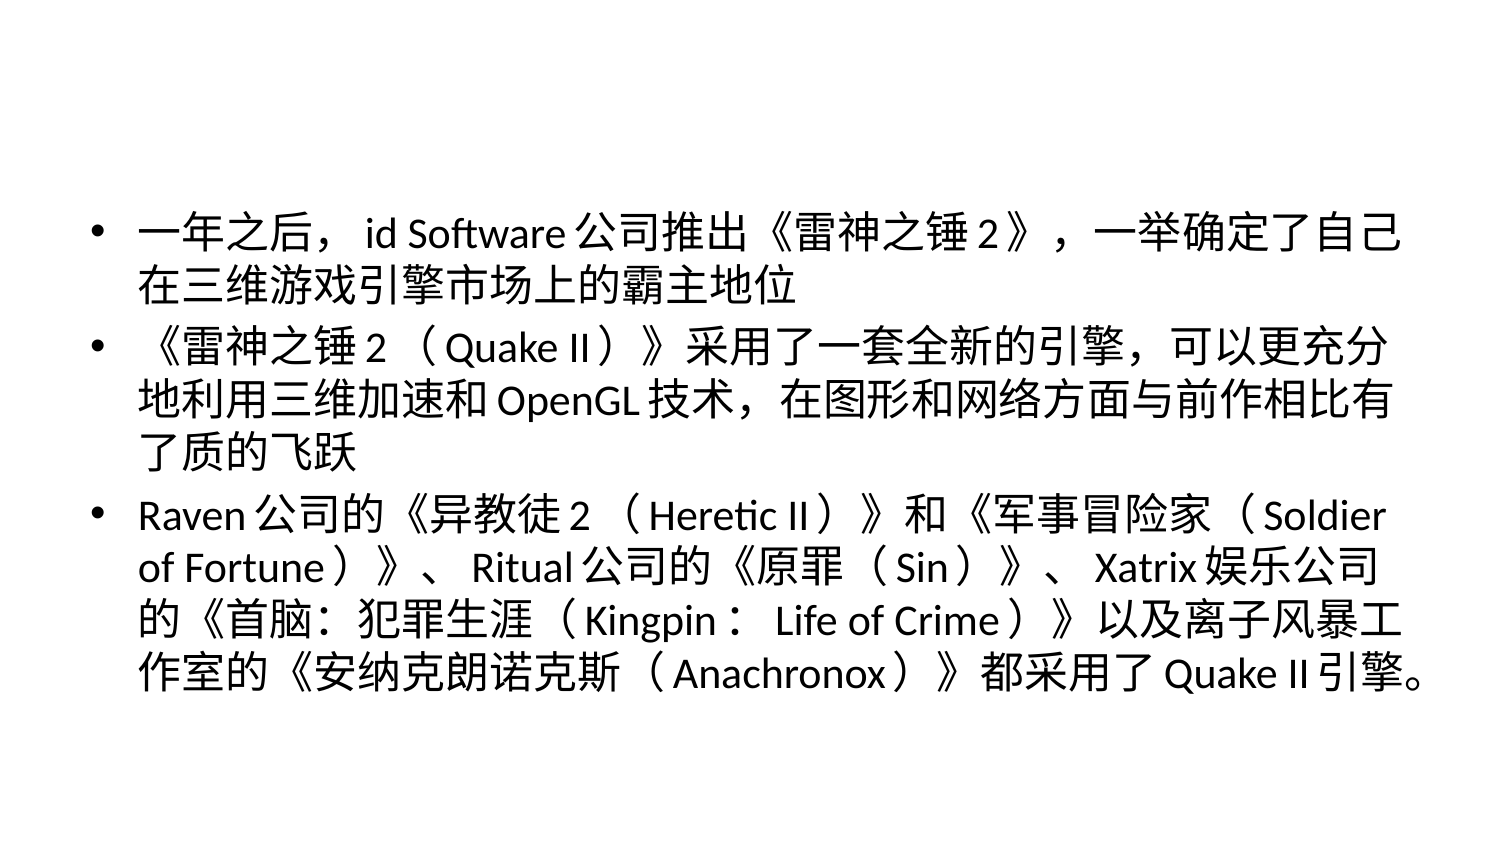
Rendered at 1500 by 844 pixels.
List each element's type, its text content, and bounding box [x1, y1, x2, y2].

list 一年之后，id Software公司推出《雷神之锤2》，一举确定了自己在三维游戏引擎市场上的霸主地位 《雷神之锤2（Quake II）》采用了一套全新的引擎，可以更充分地利用三维加速和OpenGL技术，在图形和网络方面与前作相比有了质的飞跃 Raven公司的《异教徒2（Heretic II）》和《军事冒险家（Soldier of Fortune）》、Ritual公司的《原罪（Sin）》、Xatrix娱乐公司的《首脑：犯罪生涯（Kingpin：Life of Crime）》以及离子风暴工作室的《安纳克朗诺克斯（Anachronox）》都采用了Quake II引擎。 [75, 196, 1425, 754]
